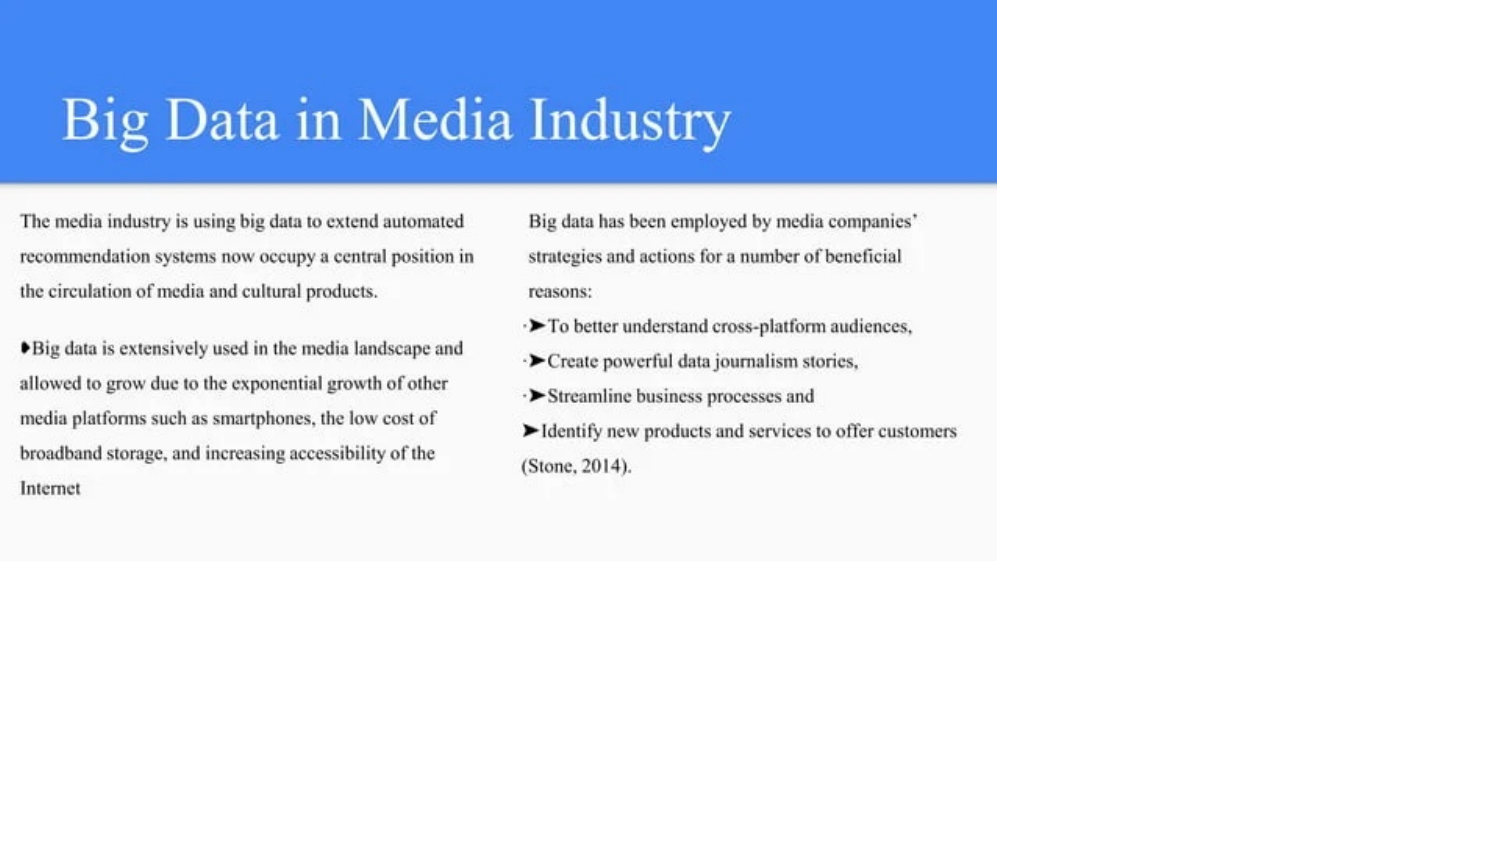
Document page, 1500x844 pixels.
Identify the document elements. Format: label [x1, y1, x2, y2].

picture [0, 0, 997, 562]
